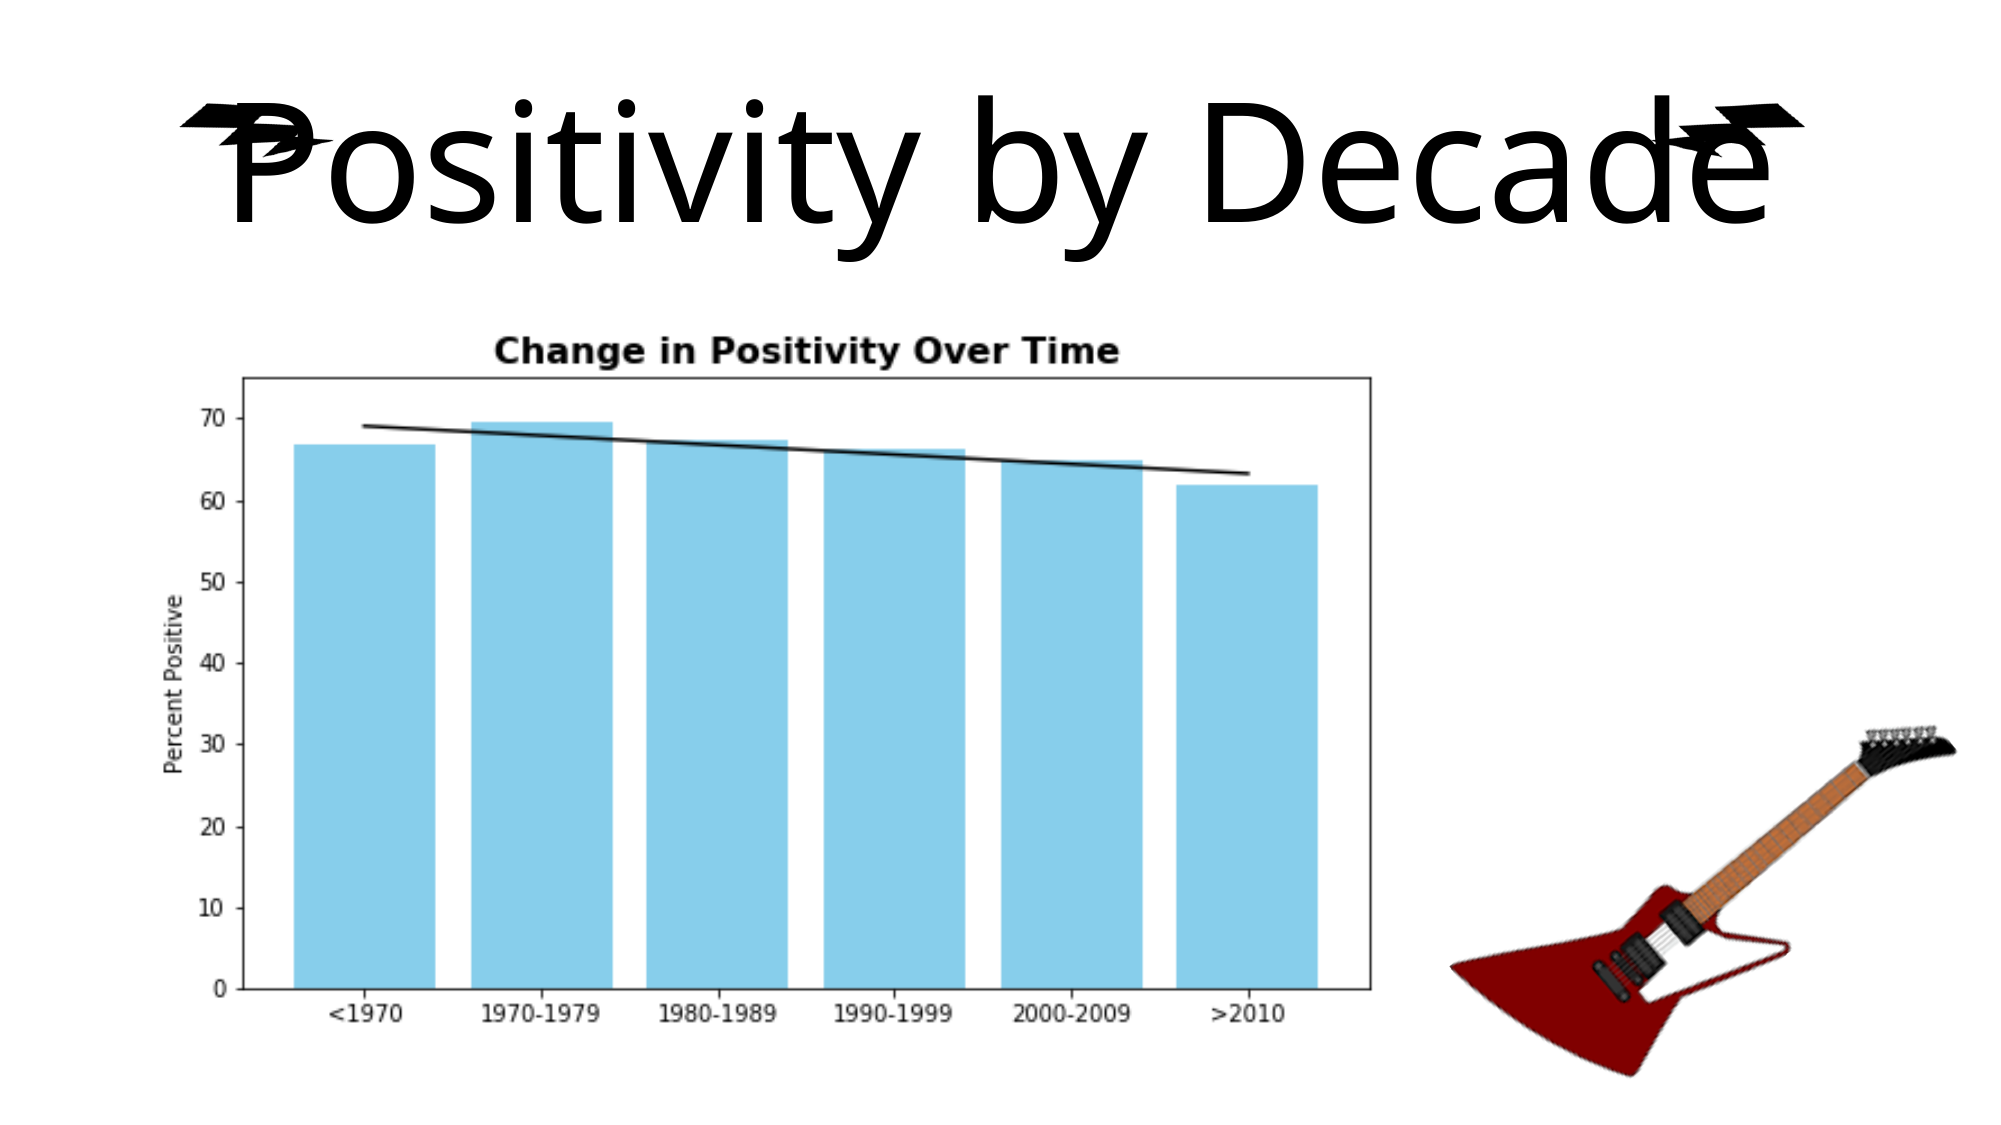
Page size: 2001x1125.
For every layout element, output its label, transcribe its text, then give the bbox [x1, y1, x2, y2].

picture [179, 55, 334, 211]
title Positivity by Decade [137, 59, 1863, 278]
picture [61, 281, 1987, 1125]
picture [1650, 55, 1805, 211]
